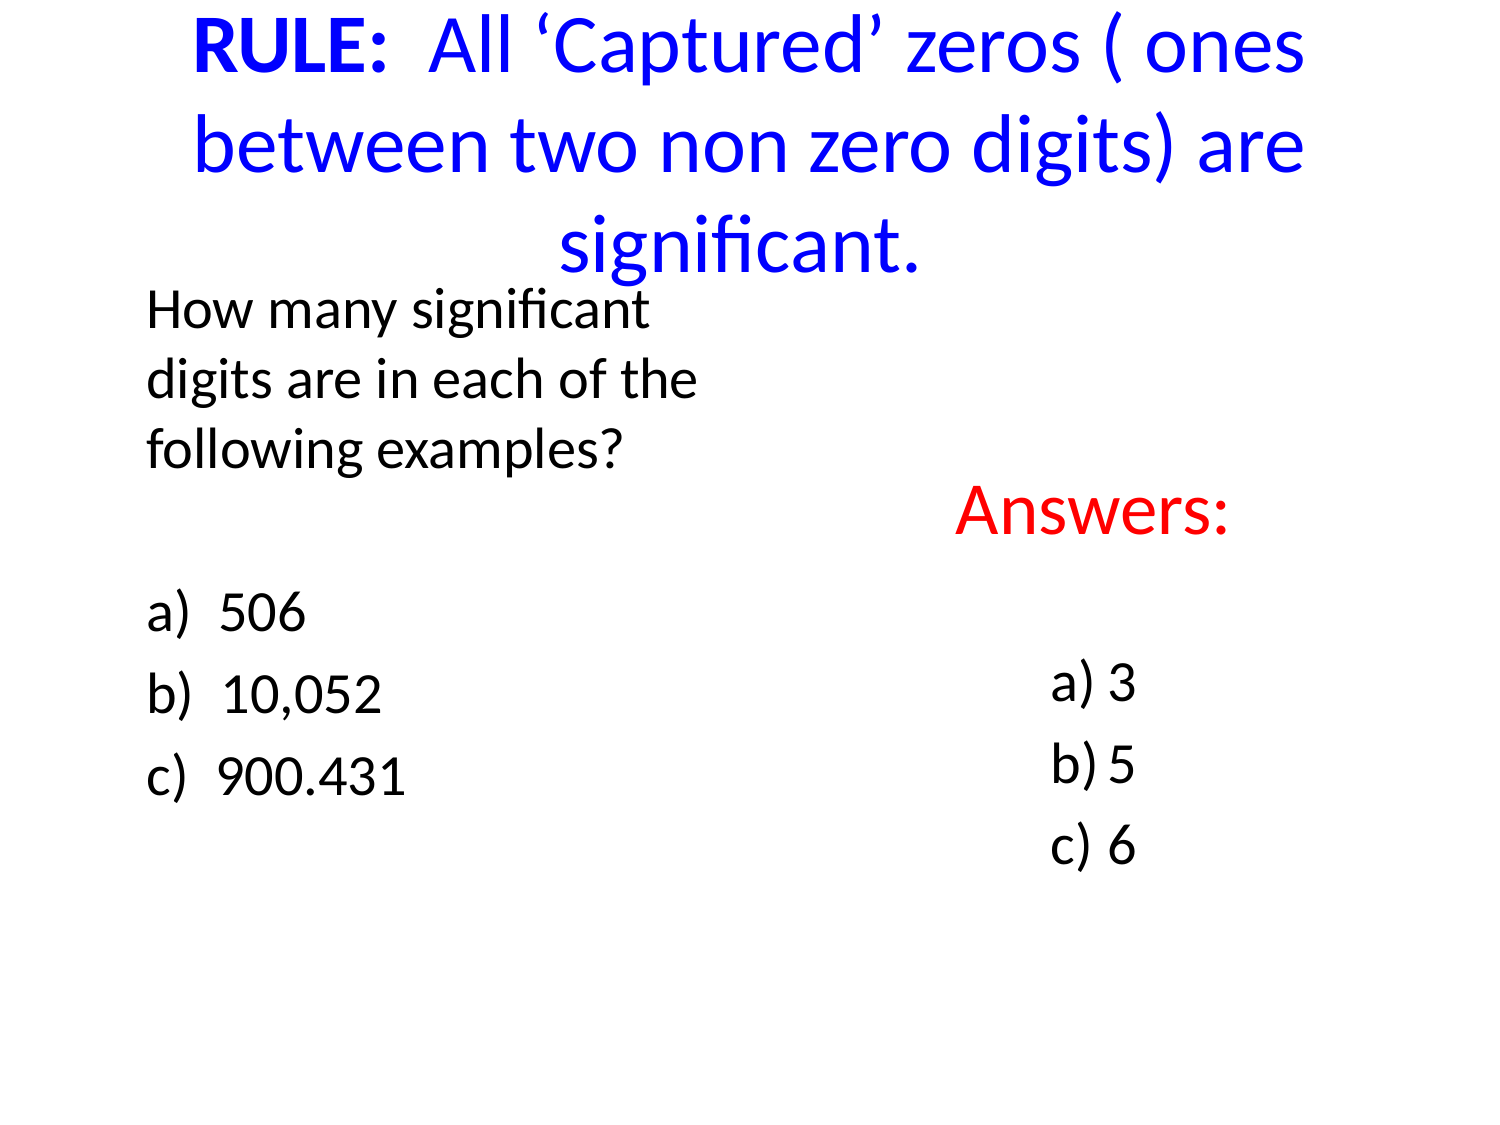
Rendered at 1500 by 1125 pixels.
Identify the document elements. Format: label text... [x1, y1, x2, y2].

title RULE: All ‘Captured’ zeros ( ones between two non zero digits) are significant. [75, 45, 1425, 233]
list How many significant digits are in each of the following examples? a) 506 b) 10,052 c) 900.431 [75, 262, 738, 1005]
list Answers: 3 5 6 [762, 262, 1425, 1005]
